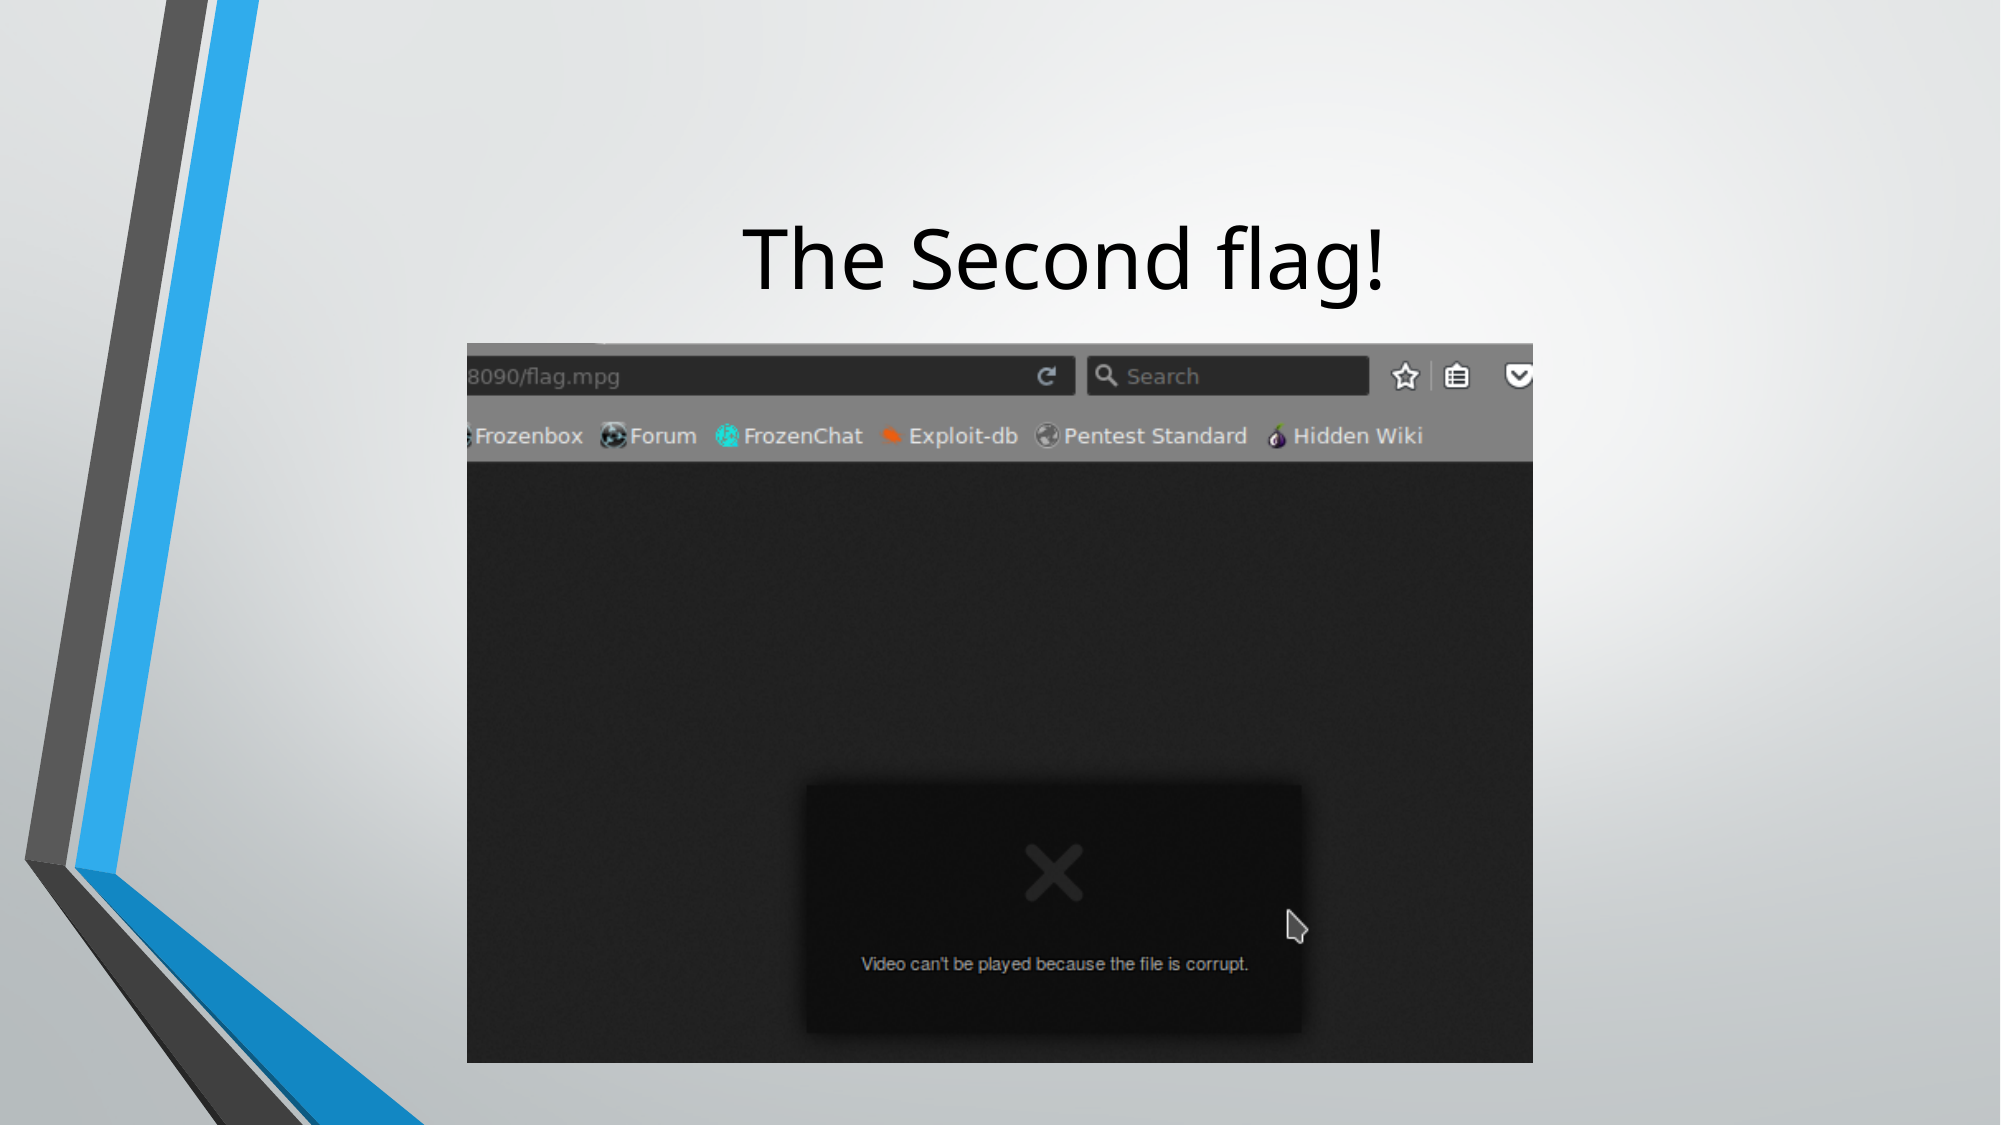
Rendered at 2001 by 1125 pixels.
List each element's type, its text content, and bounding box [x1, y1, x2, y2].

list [467, 343, 1533, 1063]
title The Second flag! [243, 112, 1887, 400]
